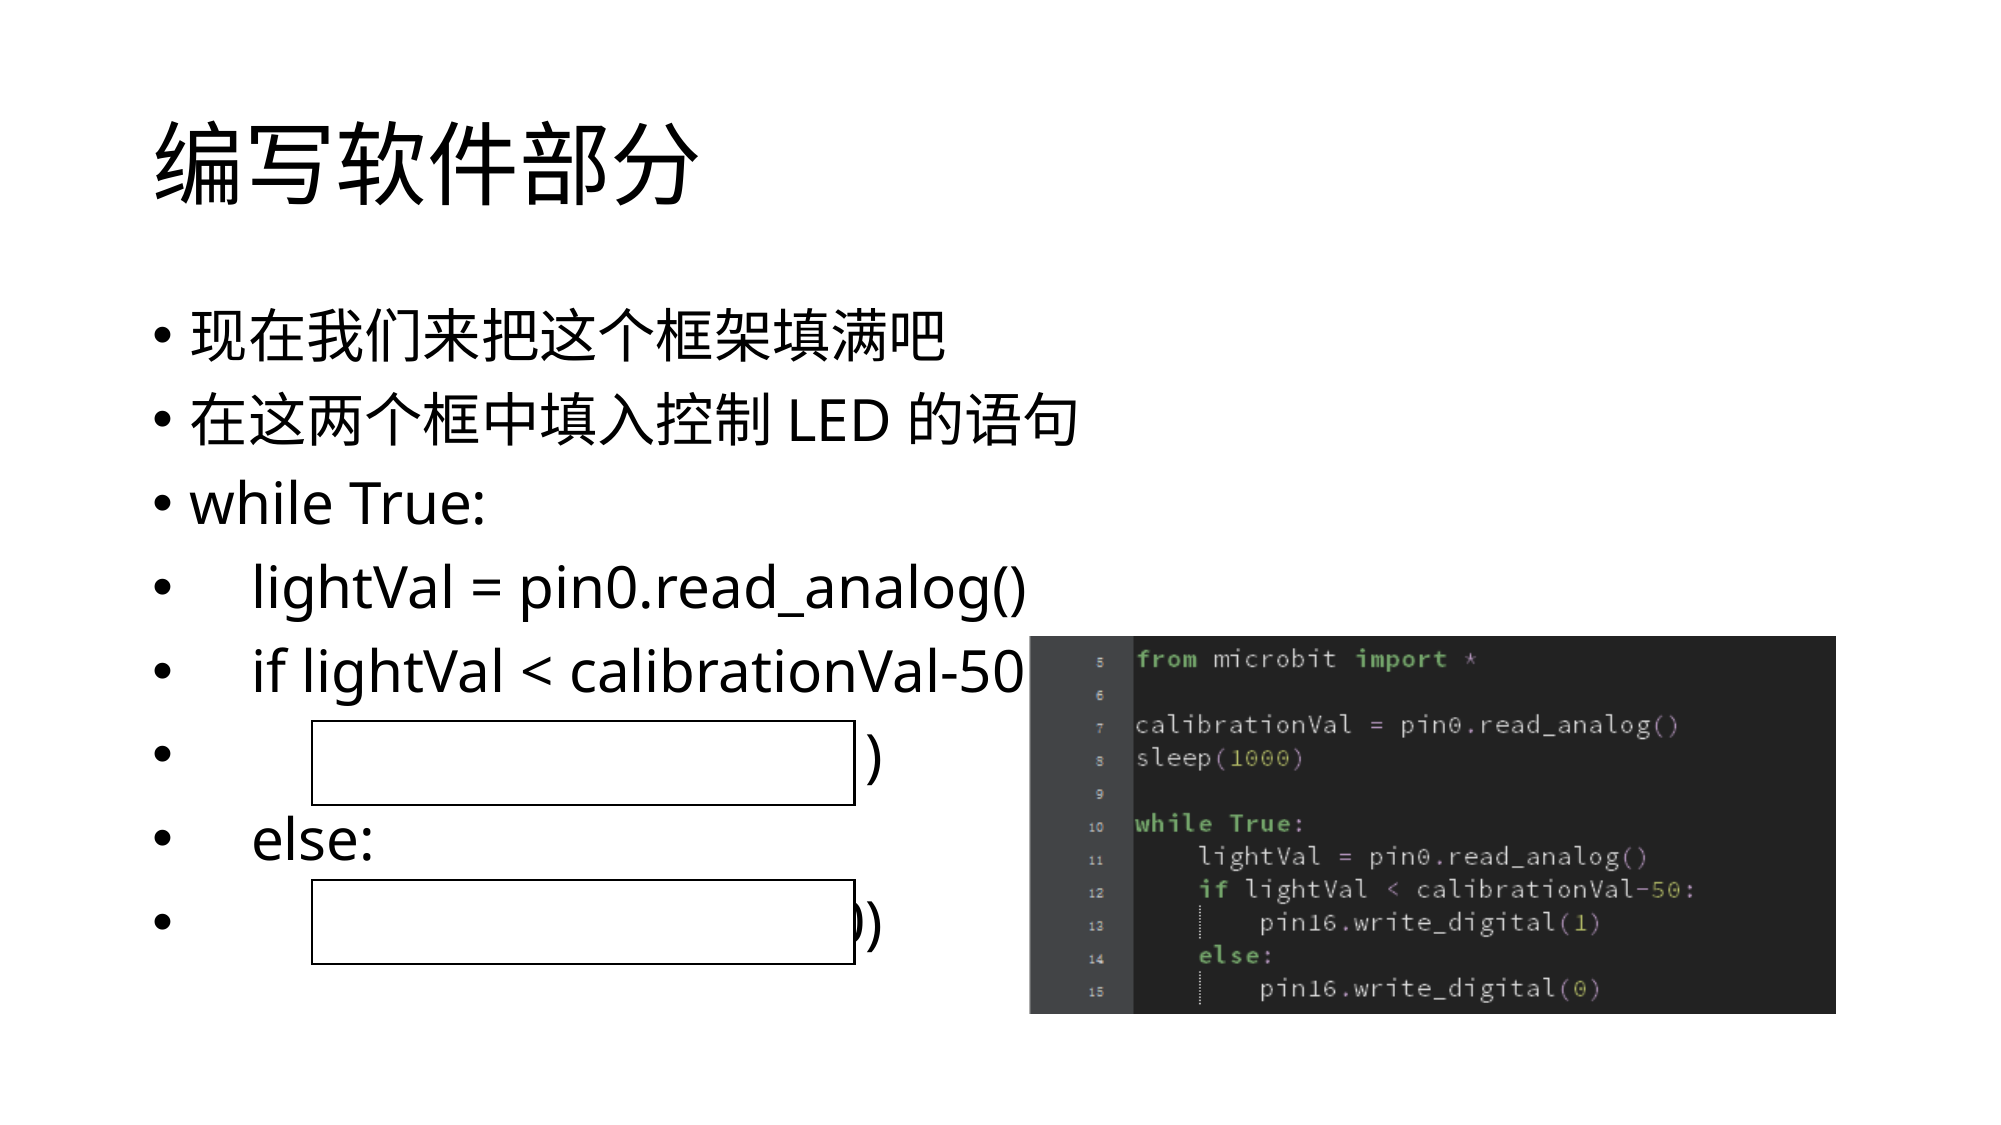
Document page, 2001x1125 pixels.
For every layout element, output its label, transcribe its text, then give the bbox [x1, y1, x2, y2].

text_box [311, 720, 856, 806]
title 编写软件部分 [137, 59, 1863, 278]
text_box [311, 879, 856, 965]
list 现在我们来把这个框架填满吧 在这两个框中填入控制LED的语句 while True: lightVal = pin0.read_analog() if lightVal < calibrationVal-50: pin16.write_digital(1) else: pin16.write_digital(0) [137, 299, 1863, 1014]
picture [1029, 636, 1836, 1014]
